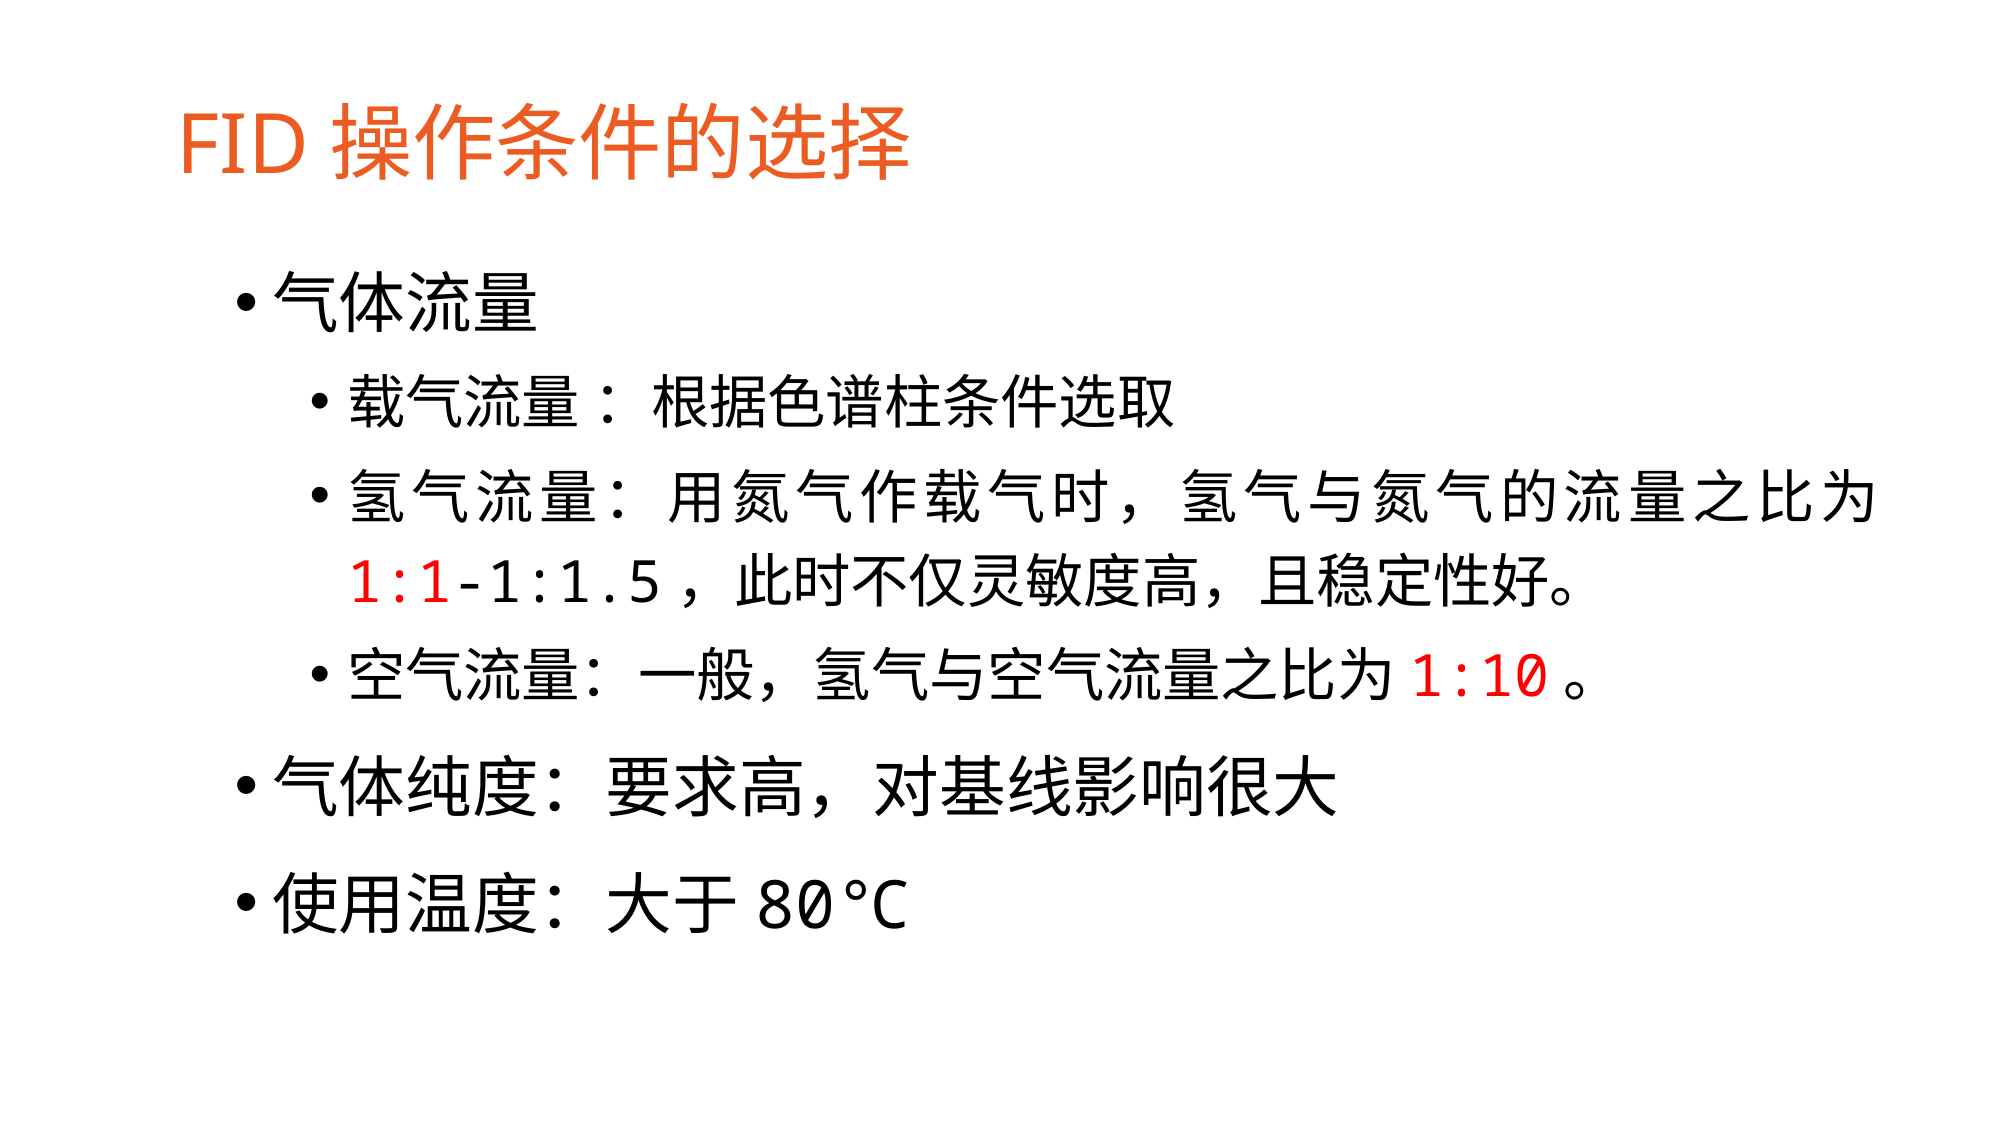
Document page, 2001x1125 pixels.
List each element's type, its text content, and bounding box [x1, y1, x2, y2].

title FID操作条件的选择 [161, 90, 1437, 204]
list 气体流量 载气流量 ：根据色谱柱条件选取 氢气流量：用氮气作载气时，氢气与氮气的流量之比为1:1-1:1.5，此时不仅灵敏度高，且稳定性好。 空气流量：一般，氢气与空气流量之比为1:10。 气体纯度：要求高，对基线影响很大 使用温度：大于80℃ [219, 237, 1909, 1059]
